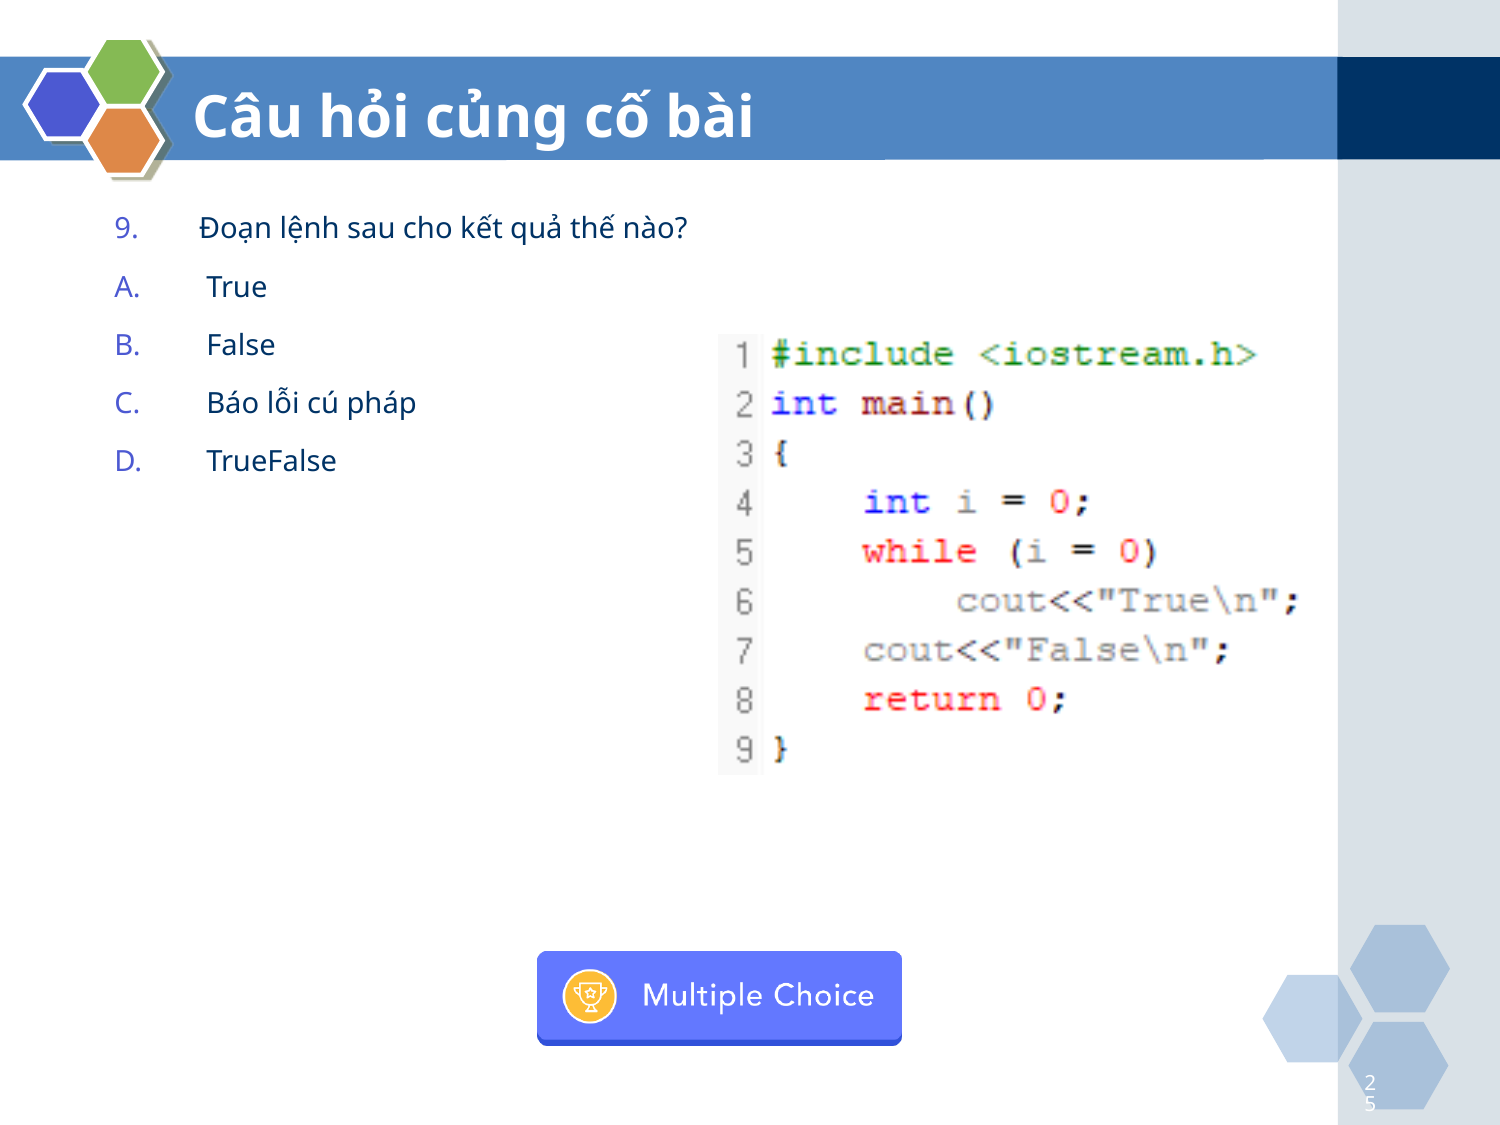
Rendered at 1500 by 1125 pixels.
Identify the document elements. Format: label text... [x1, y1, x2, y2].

list Đoạn lệnh sau cho kết quả thế nào? True False Báo lỗi cú pháp TrueFalse [99, 184, 1390, 988]
slide_number 25 [1349, 1061, 1390, 1100]
text_box Câu hỏi củng cố bài [177, 37, 1478, 192]
picture [537, 951, 902, 1046]
picture [718, 333, 1331, 776]
